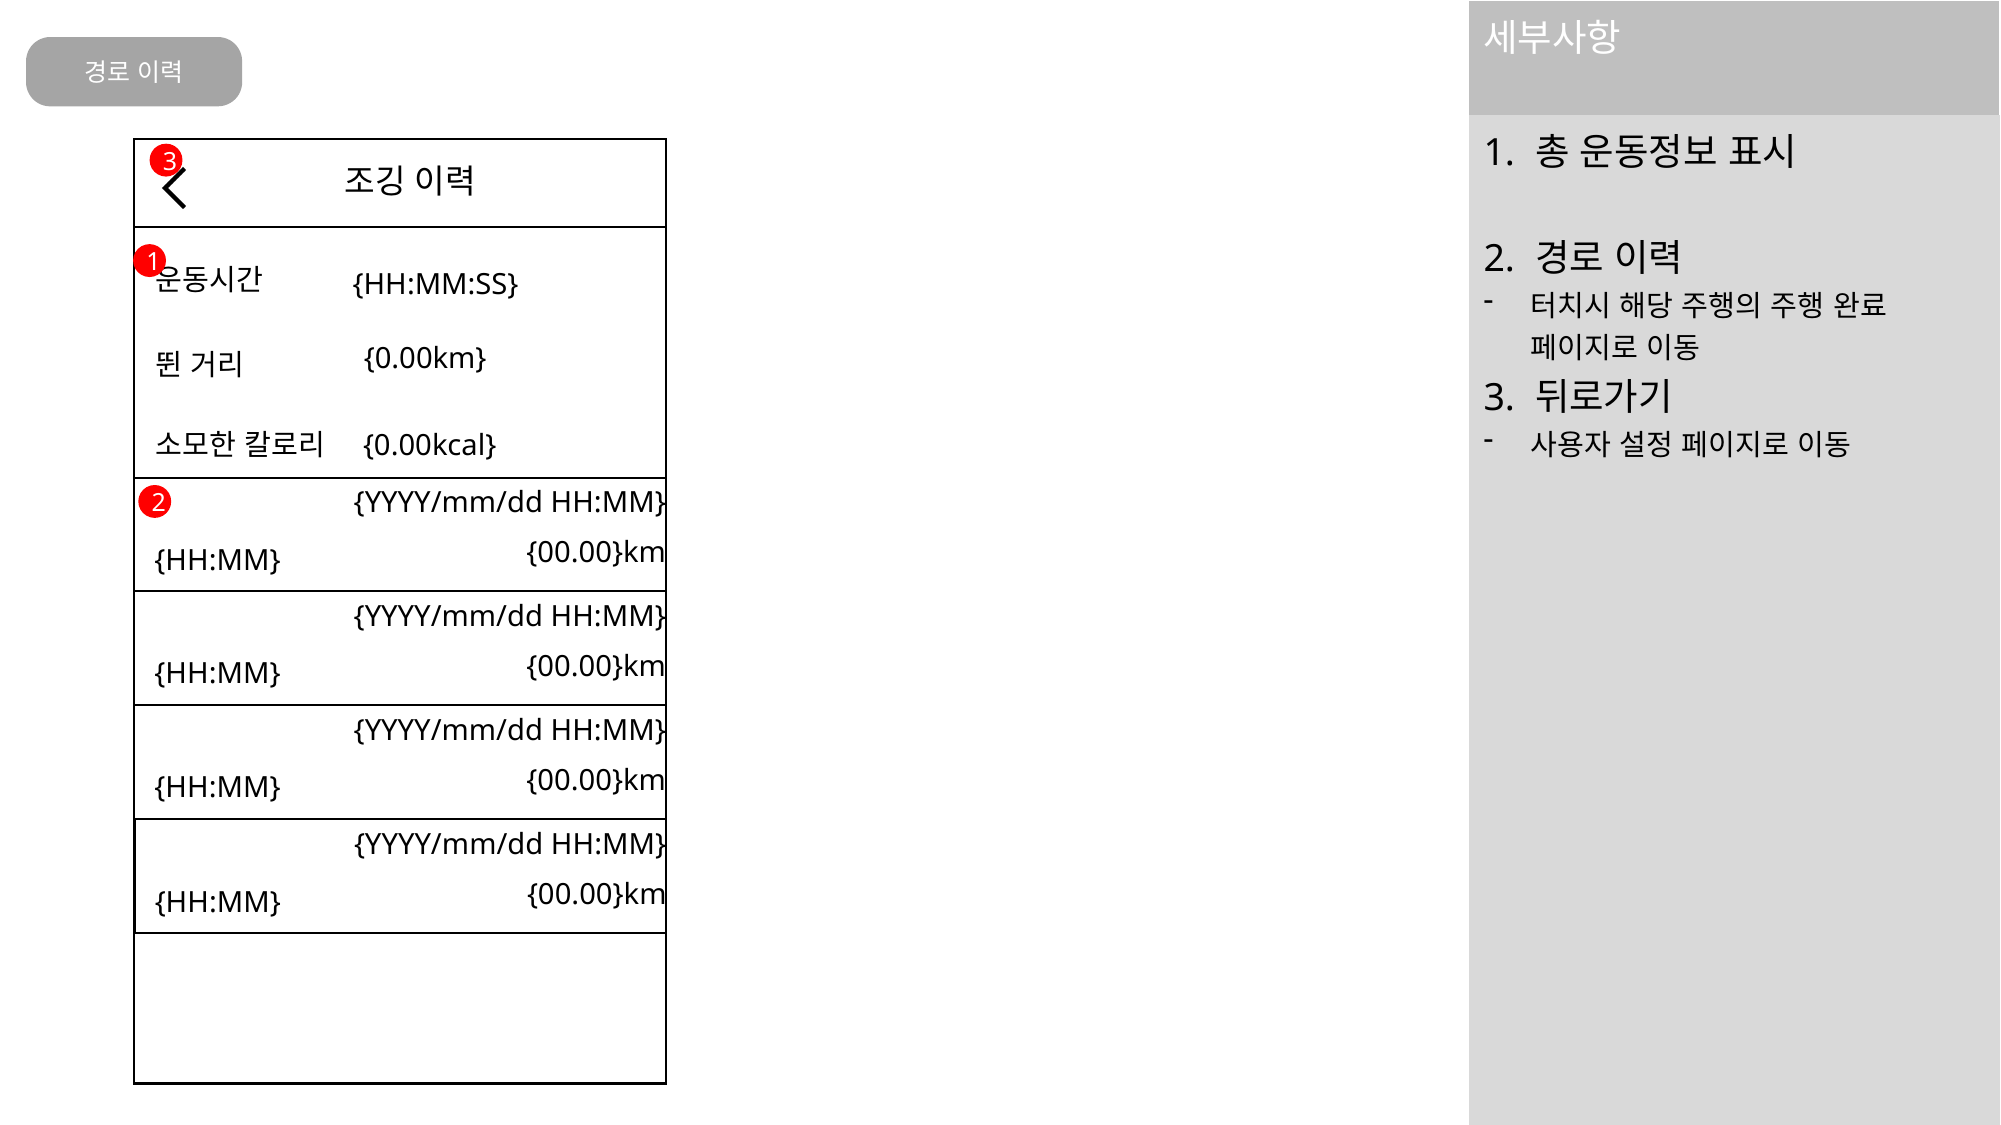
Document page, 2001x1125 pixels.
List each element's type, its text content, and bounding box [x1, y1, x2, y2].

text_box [134, 227, 666, 475]
text_box 경로 이력 [25, 35, 244, 108]
table_cell 1. 총 운동정보 표시 2. 경로 이력 터치시 해당 주행의 주행 완료 페이지로 이동 3. 뒤로가기 사용자 설정 페이지로 이동 [1469, 115, 2000, 1125]
text_box [133, 820, 667, 1085]
text_box 조깅 이력 [330, 153, 491, 208]
text_box 3 [150, 142, 182, 152]
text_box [134, 703, 679, 817]
text_box [133, 138, 667, 226]
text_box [134, 589, 679, 703]
table_header 세부사항 [1469, 1, 1999, 115]
picture [138, 152, 210, 224]
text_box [134, 475, 679, 589]
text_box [134, 817, 680, 934]
